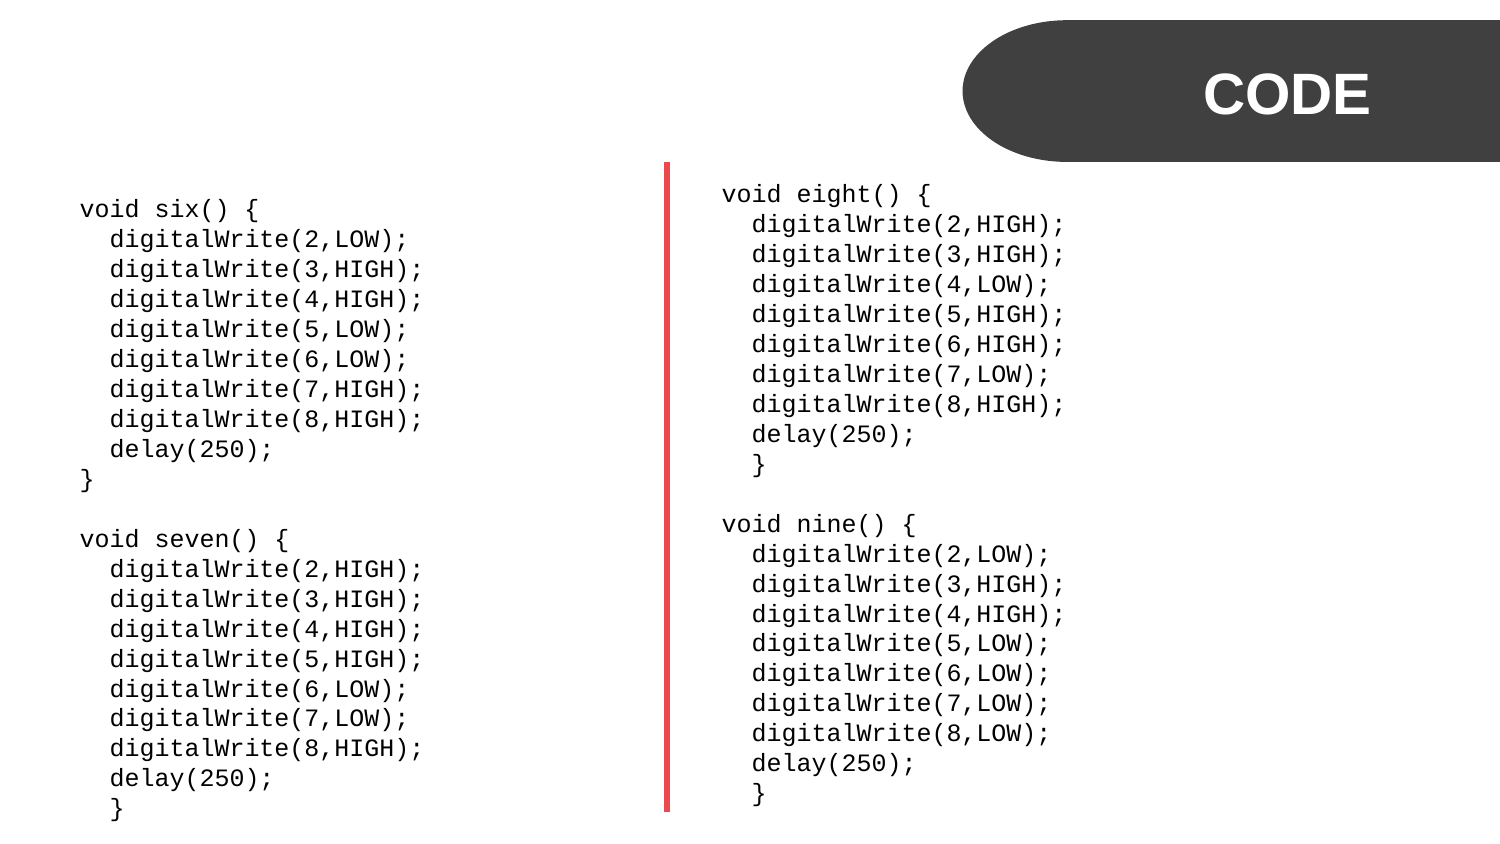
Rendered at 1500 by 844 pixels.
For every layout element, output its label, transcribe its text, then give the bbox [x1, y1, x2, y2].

text_box void eight() { digitalWrite(2,HIGH); digitalWrite(3,HIGH); digitalWrite(4,LOW); digitalWrite(5,HIGH); digitalWrite(6,HIGH); digitalWrite(7,LOW); digitalWrite(8,HIGH); delay(250); } void nine() { digitalWrite(2,LOW); digitalWrite(3,HIGH); digitalWrite(4,HIGH); digitalWrite(5,LOW); digitalWrite(6,LOW); digitalWrite(7,LOW); digitalWrite(8,LOW); delay(250); } [706, 170, 1500, 814]
text_box CODE [960, 18, 1500, 165]
text_box void six() { digitalWrite(2,LOW); digitalWrite(3,HIGH); digitalWrite(4,HIGH); digitalWrite(5,LOW); digitalWrite(6,LOW); digitalWrite(7,HIGH); digitalWrite(8,HIGH); delay(250); } void seven() { digitalWrite(2,HIGH); digitalWrite(3,HIGH); digitalWrite(4,HIGH); digitalWrite(5,HIGH); digitalWrite(6,LOW); digitalWrite(7,LOW); digitalWrite(8,HIGH); delay(250); } [64, 185, 632, 830]
